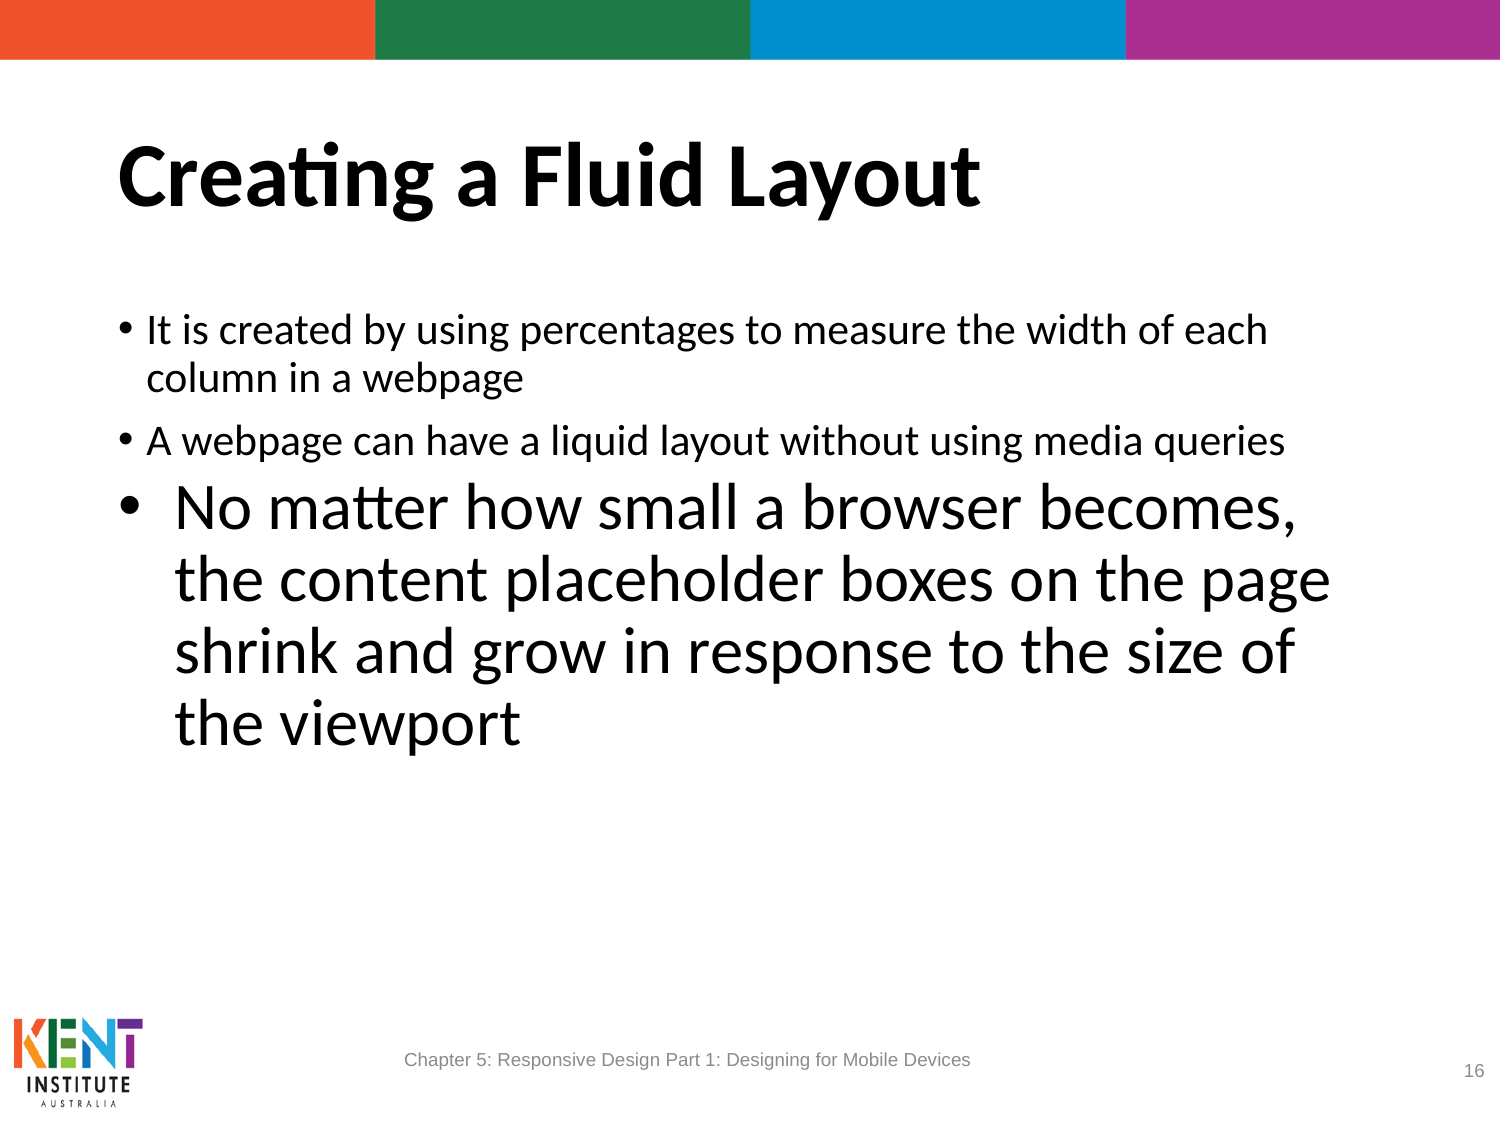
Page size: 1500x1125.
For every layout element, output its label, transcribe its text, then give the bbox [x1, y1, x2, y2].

title Creating a Fluid Layout [103, 68, 1397, 286]
footer Chapter 5: Responsive Design Part 1: Designing for Mobile Devices [0, 1040, 1375, 1100]
picture [0, 1100, 156, 1125]
picture [1126, 0, 1500, 60]
list It is created by using percentages to measure the width of each column in a webpage A webpage can have a liquid layout without using media queries No matter how small a browser becomes, the content placeholder boxes on the page shrink and grow in response to the size of the viewport [103, 299, 1397, 1014]
picture [0, 0, 750, 60]
picture [0, 1000, 156, 1040]
slide_number 16 [1425, 1040, 1500, 1100]
